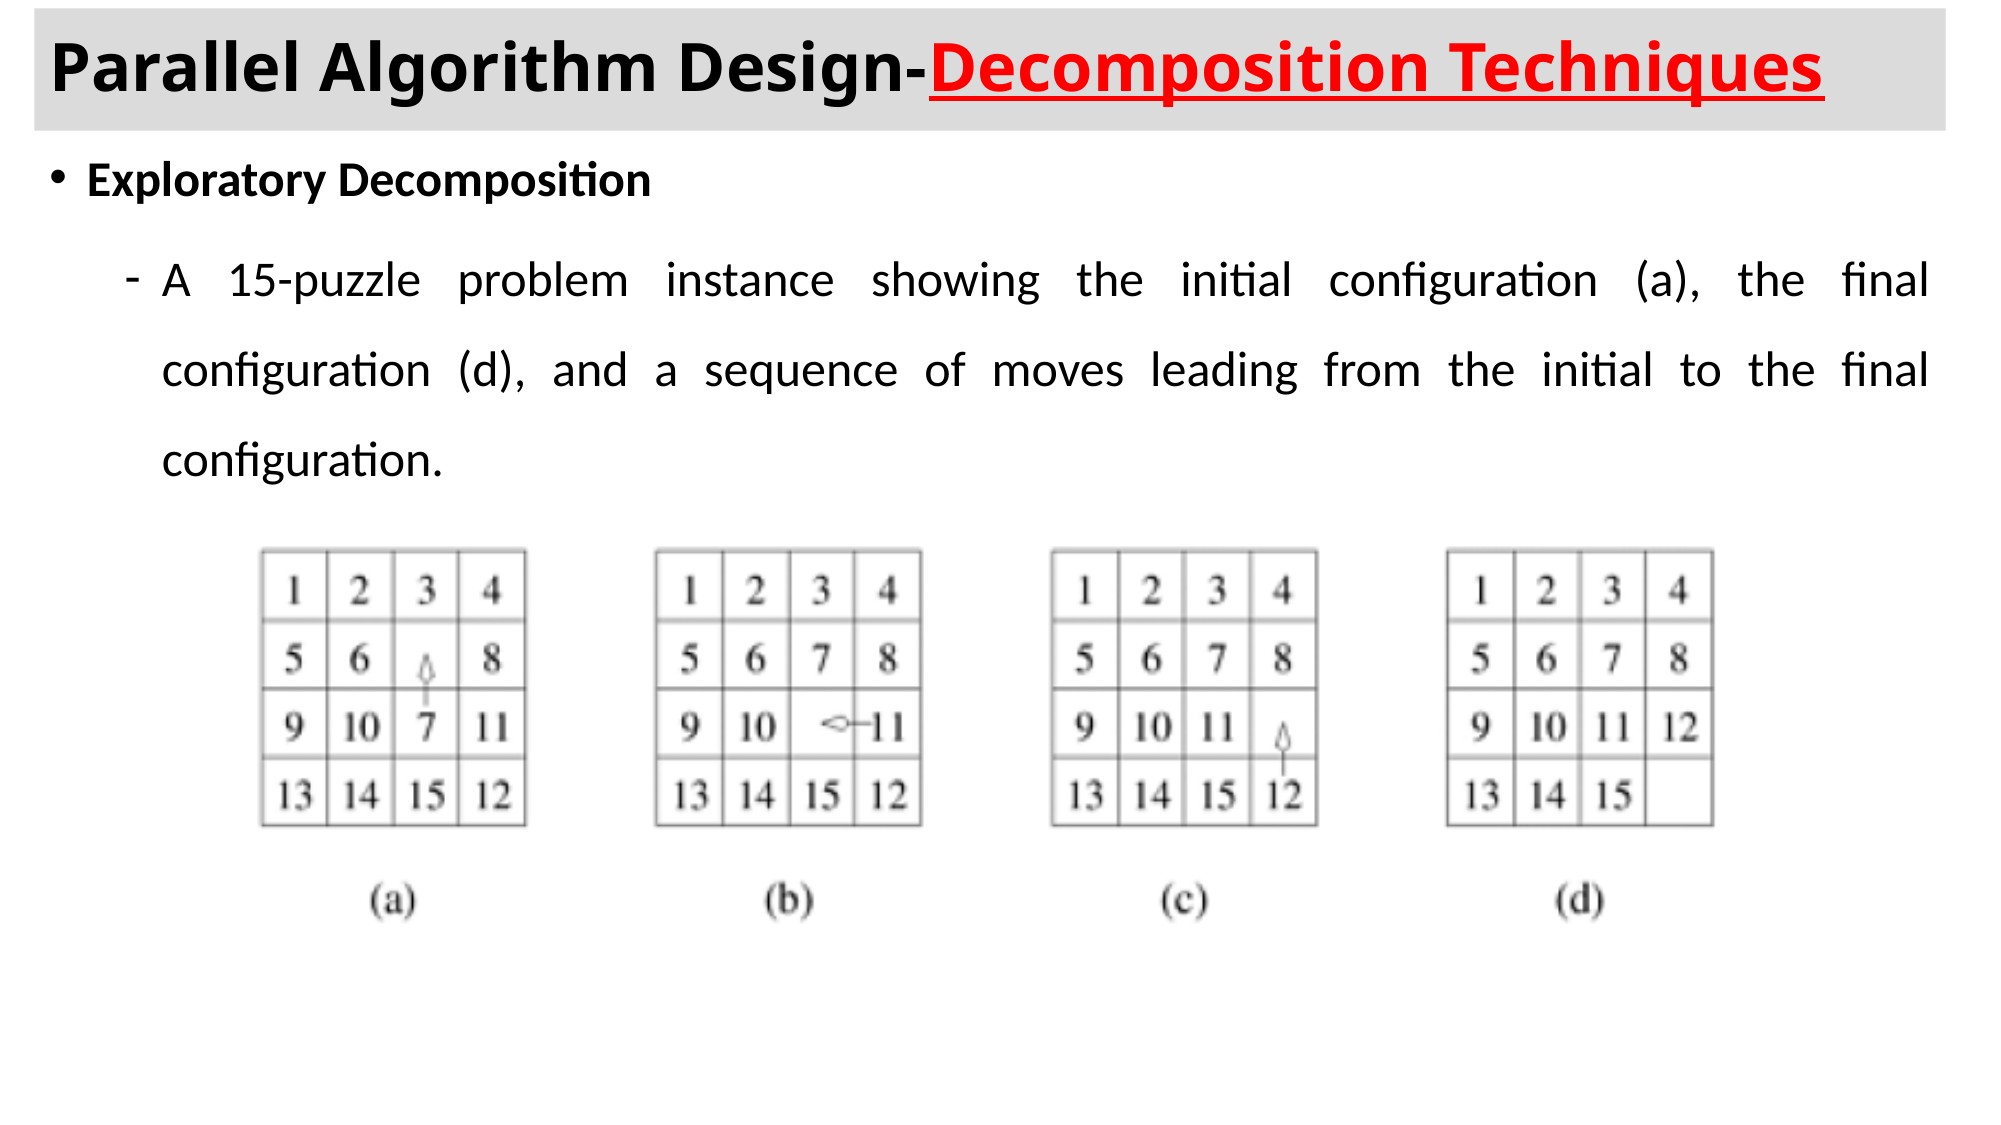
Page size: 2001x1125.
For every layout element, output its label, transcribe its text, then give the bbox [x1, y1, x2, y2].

title Parallel Algorithm Design-Decomposition Techniques [34, 8, 1946, 131]
list Exploratory Decomposition A 15-puzzle problem instance showing the initial configuration (a), the final configuration (d), and a sequence of moves leading from the initial to the final configuration. [34, 138, 1946, 1109]
picture [245, 529, 1735, 942]
